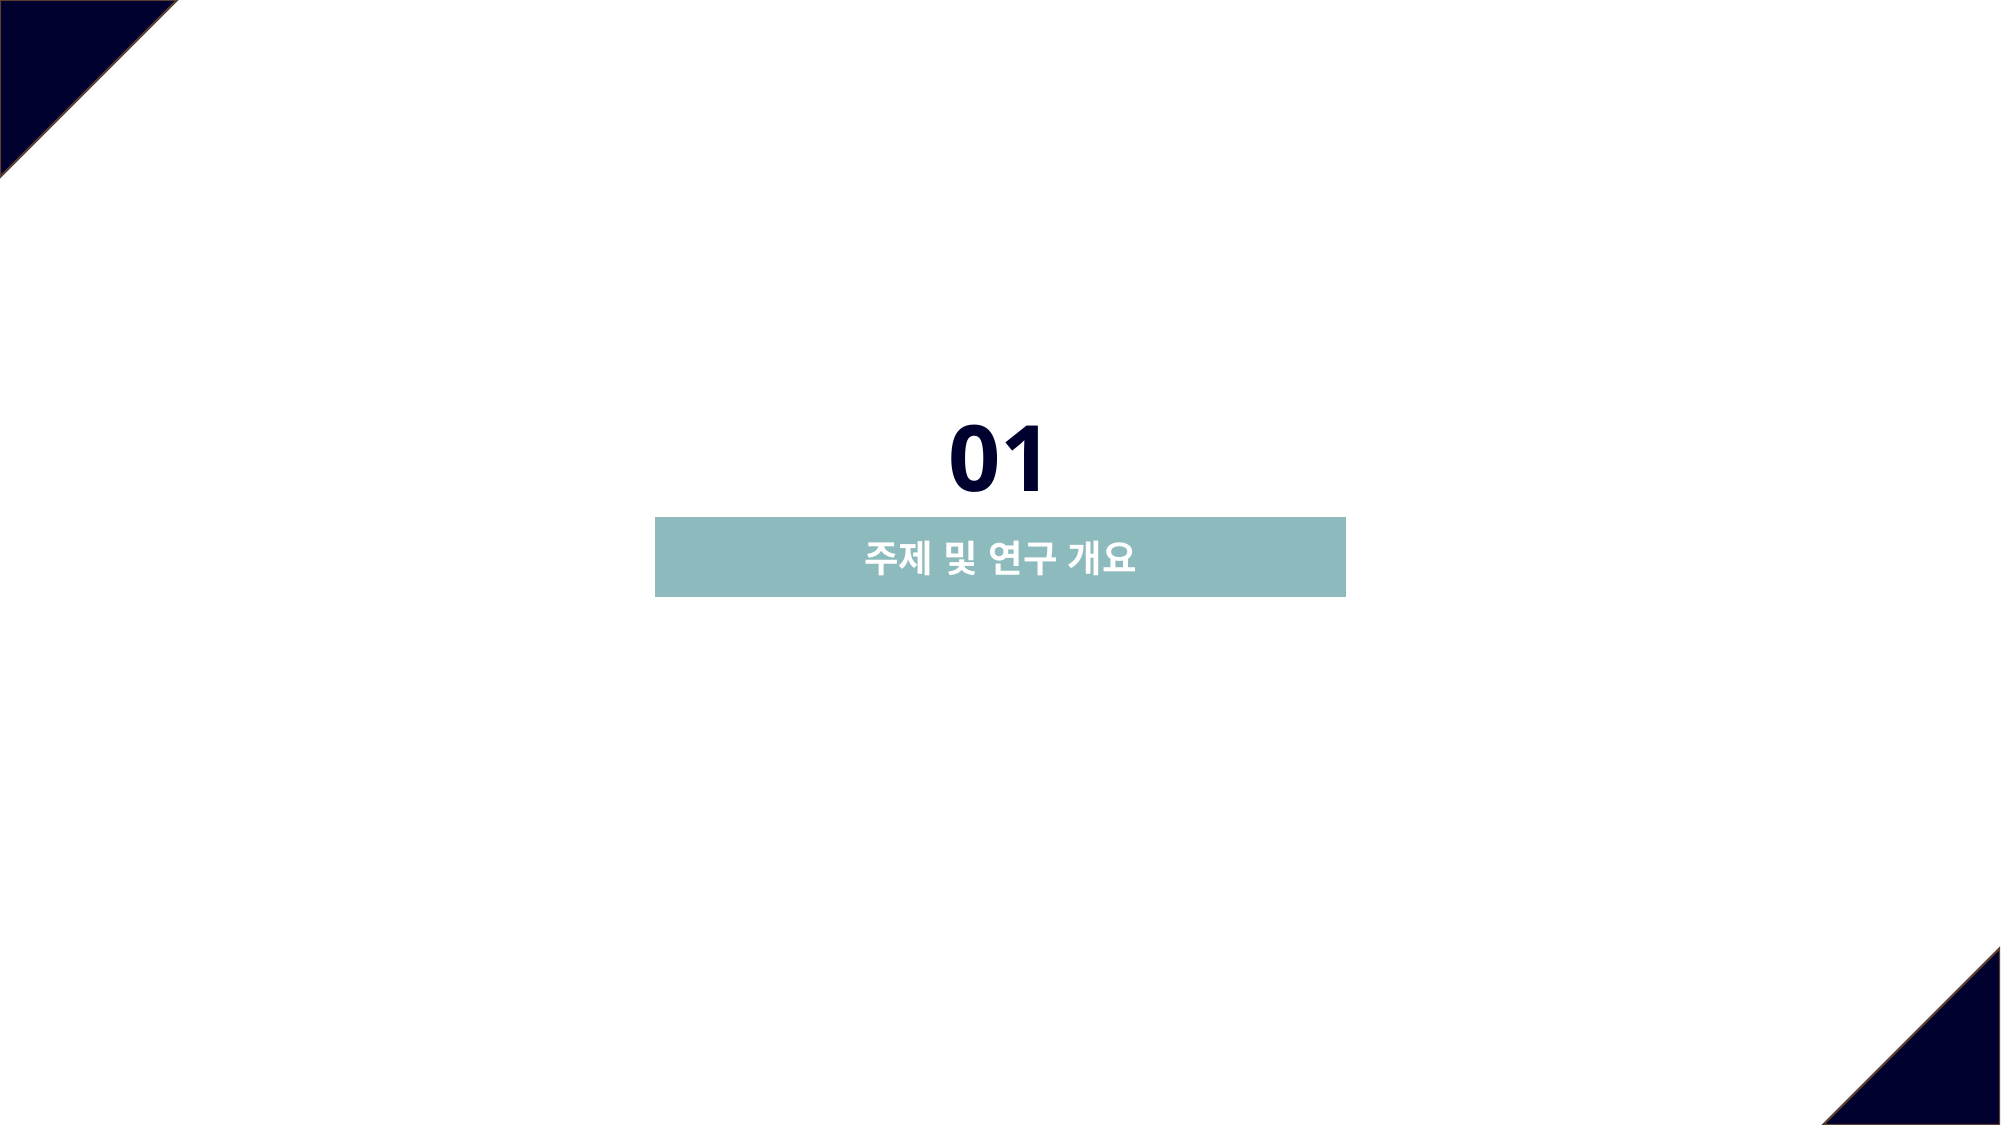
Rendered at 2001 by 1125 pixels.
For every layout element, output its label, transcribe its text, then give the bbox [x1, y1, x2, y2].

text_box 주제 및 연구 개요 [656, 518, 1346, 597]
text_box 01 [891, 392, 1111, 518]
